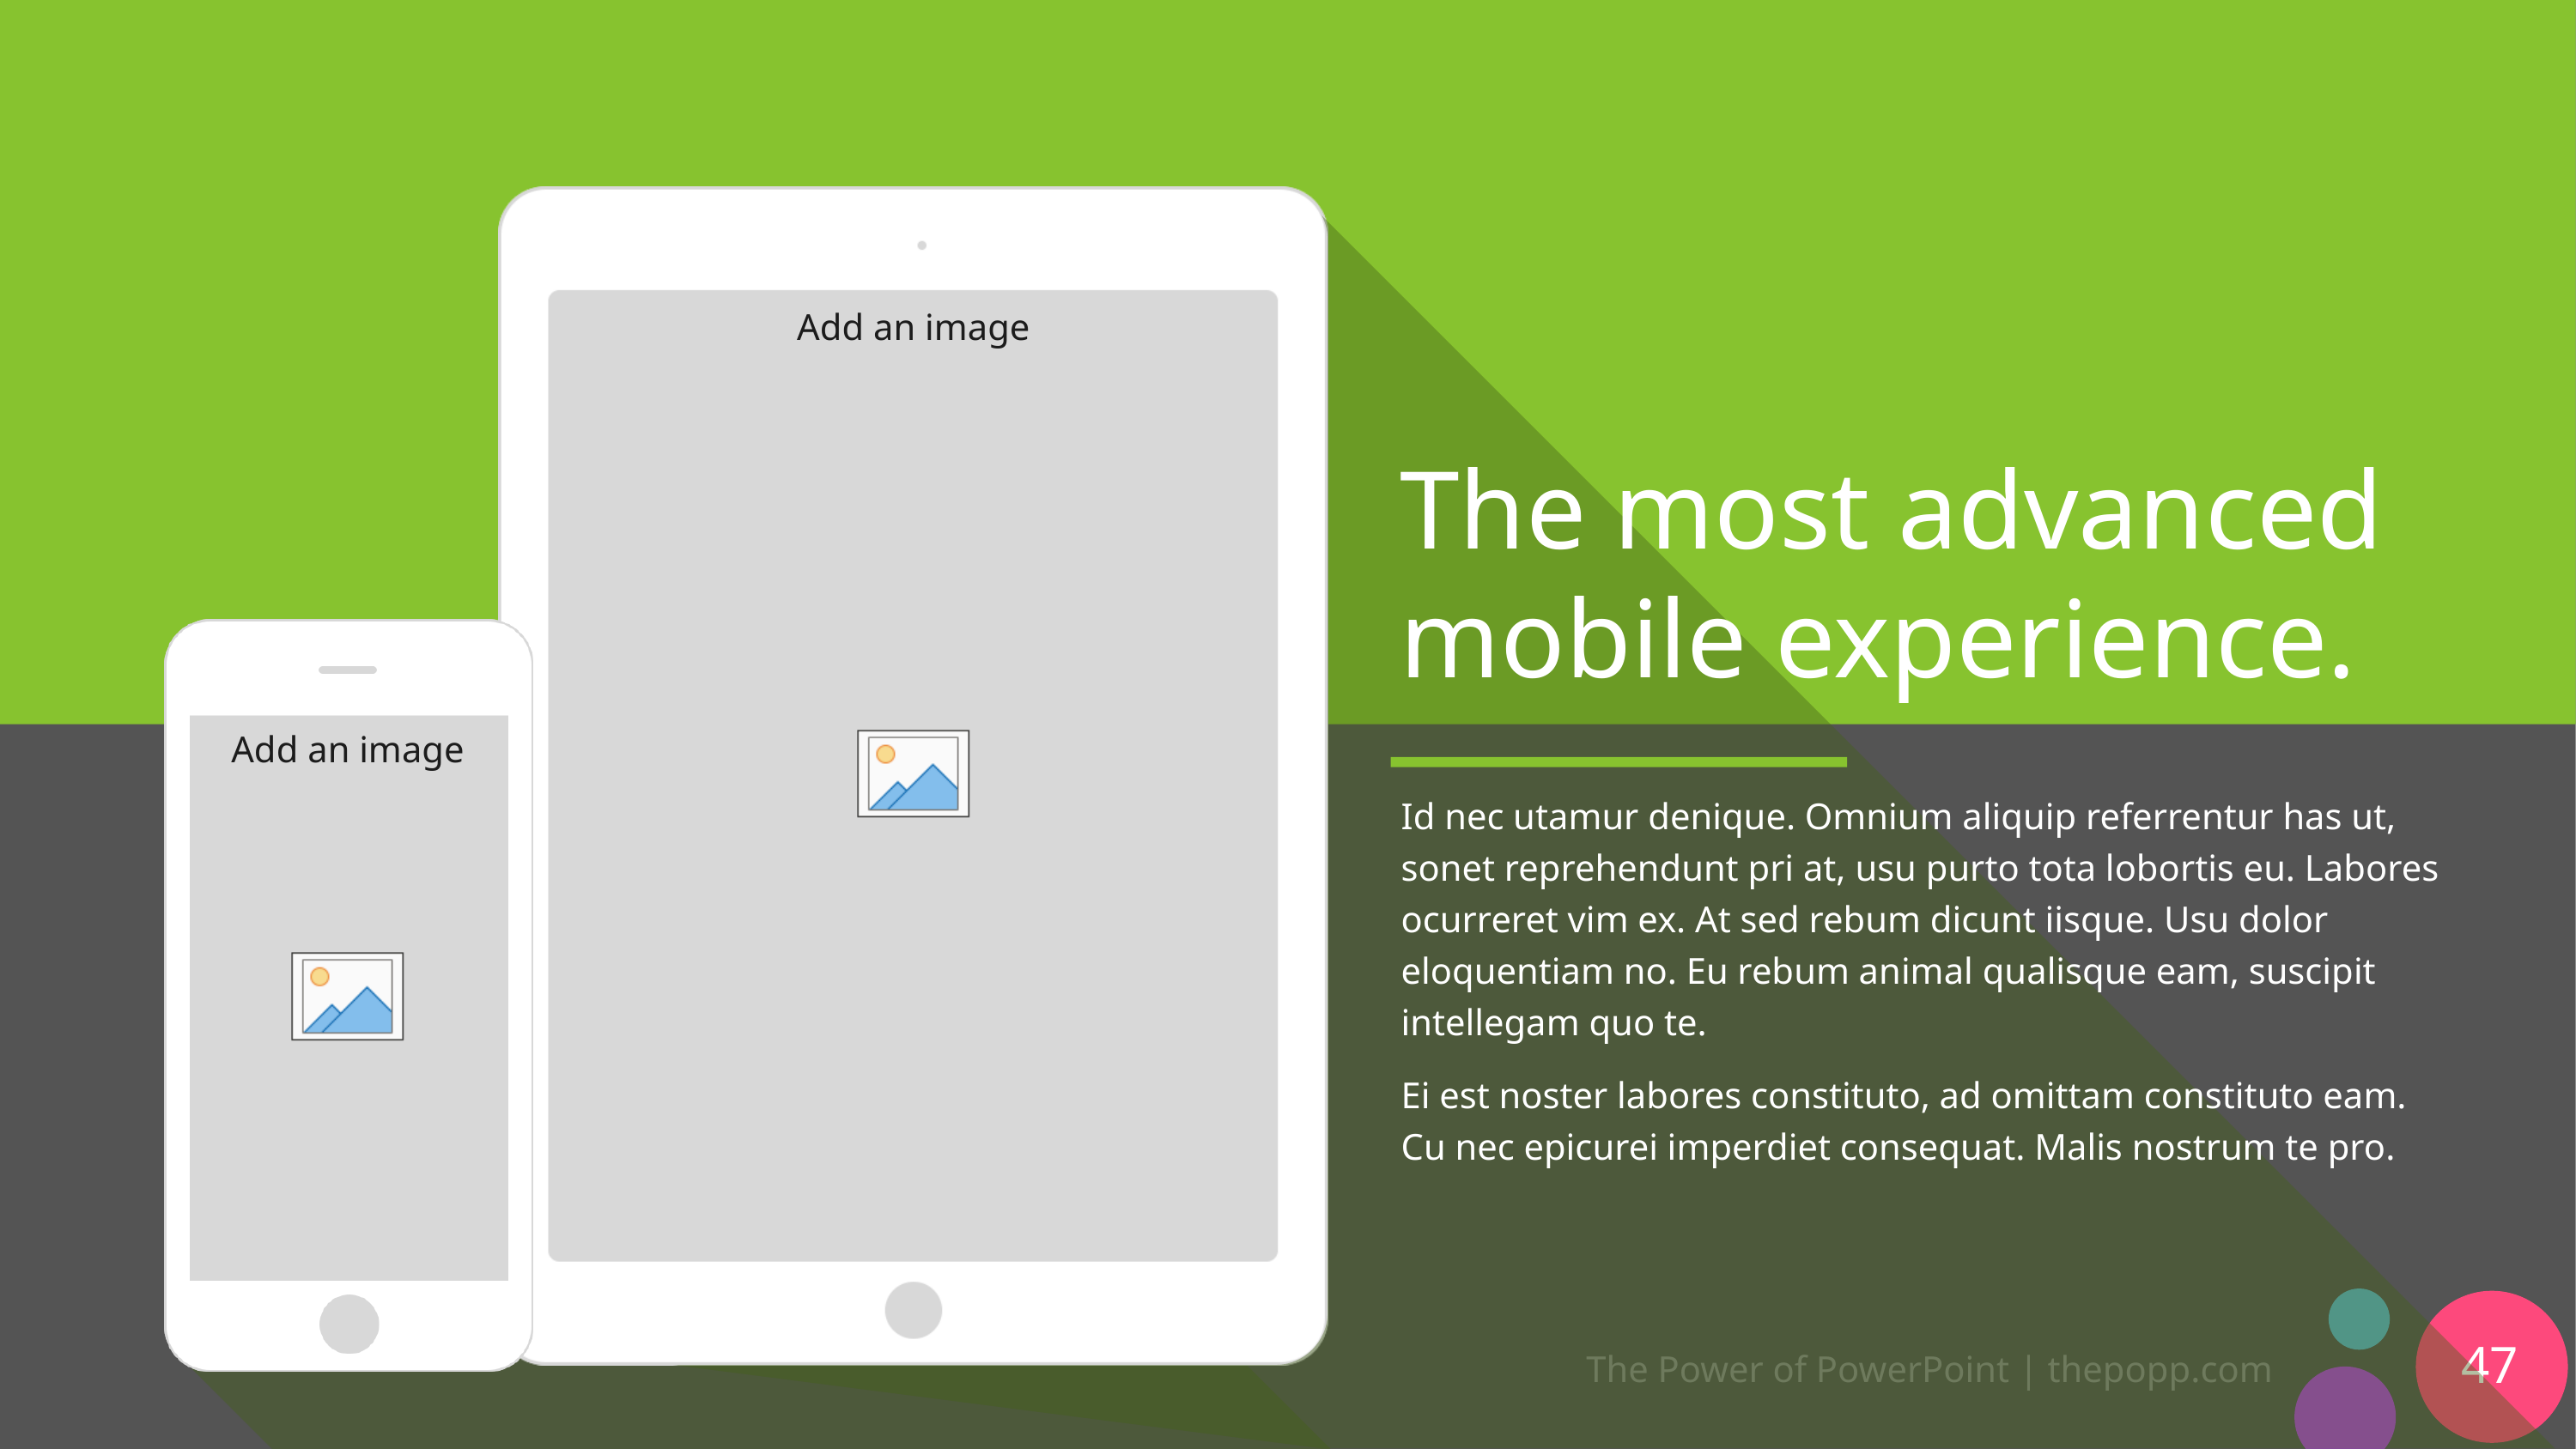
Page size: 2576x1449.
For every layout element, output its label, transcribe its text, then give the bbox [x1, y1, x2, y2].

slide_number 47 [2414, 1328, 2567, 1406]
picture [164, 186, 1328, 1372]
title The most advanced mobile experience. [1376, 274, 2473, 711]
list Id nec utamur denique. Omnium aliquip referrentur has ut, sonet reprehendunt pri at, usu purto tota lobortis eu. Labores ocurreret vim ex. At sed rebum dicunt iisque. Usu dolor eloquentiam no. Eu rebum animal qualisque eam, suscipit intellegam quo te. Ei est noster labores constituto, ad omittam constituto eam. Cu nec epicurei imperdiet consequat. Malis nostrum te pro. [1377, 773, 2476, 1199]
footer The Power of PowerPoint | thepopp.com [1479, 1332, 2296, 1410]
